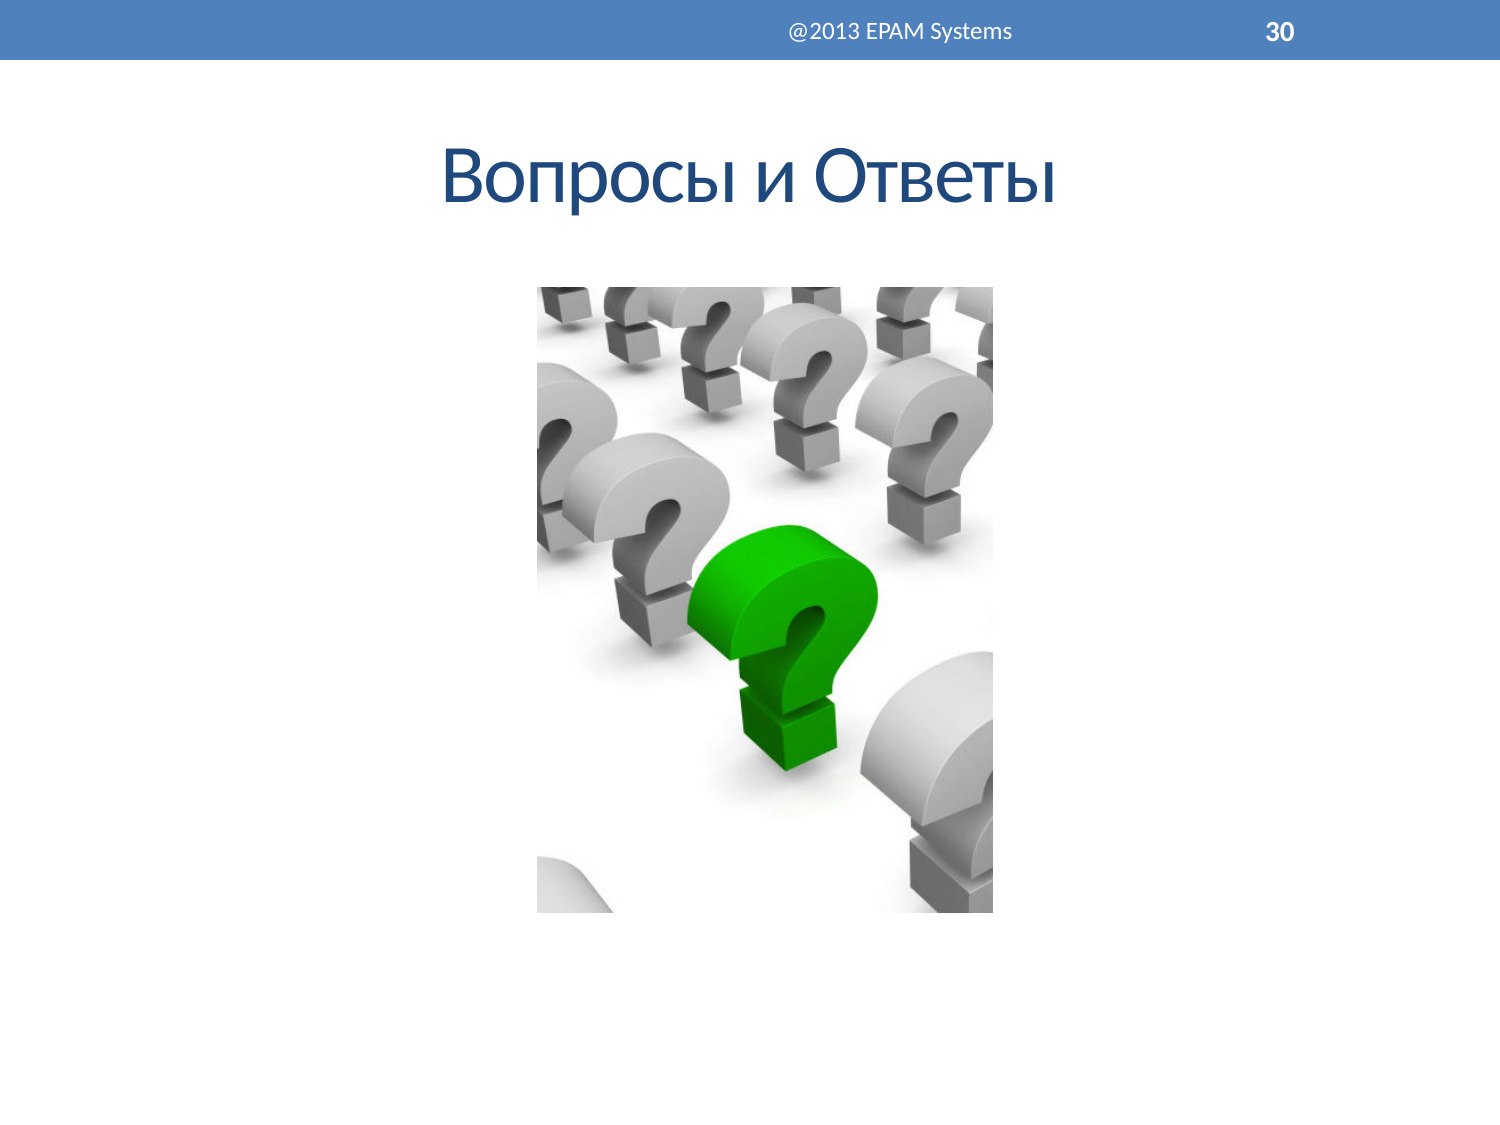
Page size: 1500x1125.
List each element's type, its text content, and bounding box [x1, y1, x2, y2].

footer @2013 EPAM Systems [562, 3, 1238, 57]
slide_number 30 [1250, 3, 1425, 57]
title Вопросы и Ответы [75, 87, 1425, 250]
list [537, 287, 993, 913]
